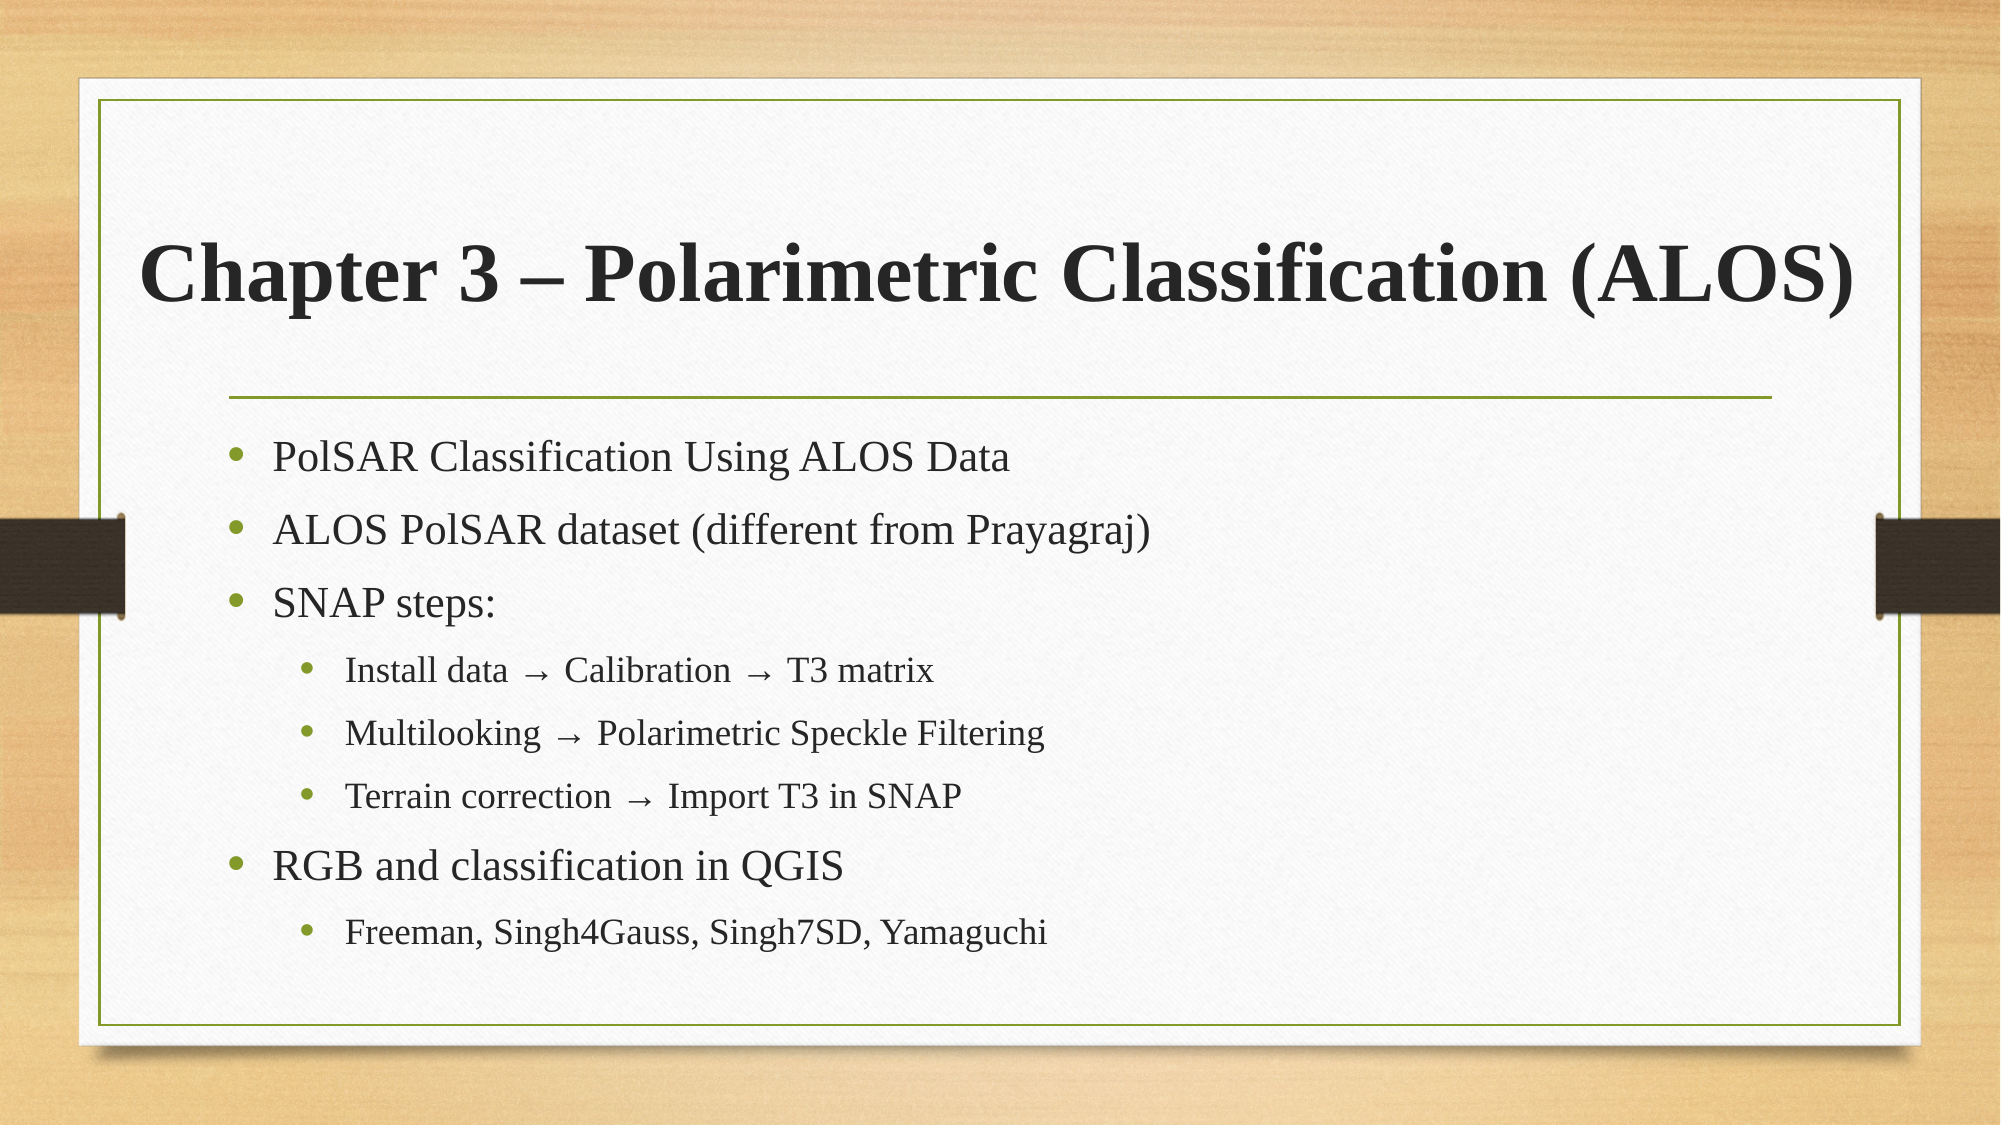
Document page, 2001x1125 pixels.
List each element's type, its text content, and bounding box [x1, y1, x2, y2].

title Chapter 3 – Polarimetric Classification (ALOS) [121, 161, 1877, 375]
list PolSAR Classification Using ALOS Data ALOS PolSAR dataset (different from Prayagraj) SNAP steps: Install data → Calibration → T3 matrix Multilooking → Polarimetric Speckle Filtering Terrain correction → Import T3 in SNAP RGB and classification in QGIS Freeman, Singh4Gauss, Singh7SD, Yamaguchi [212, 419, 1788, 964]
picture [0, 0, 2001, 1125]
